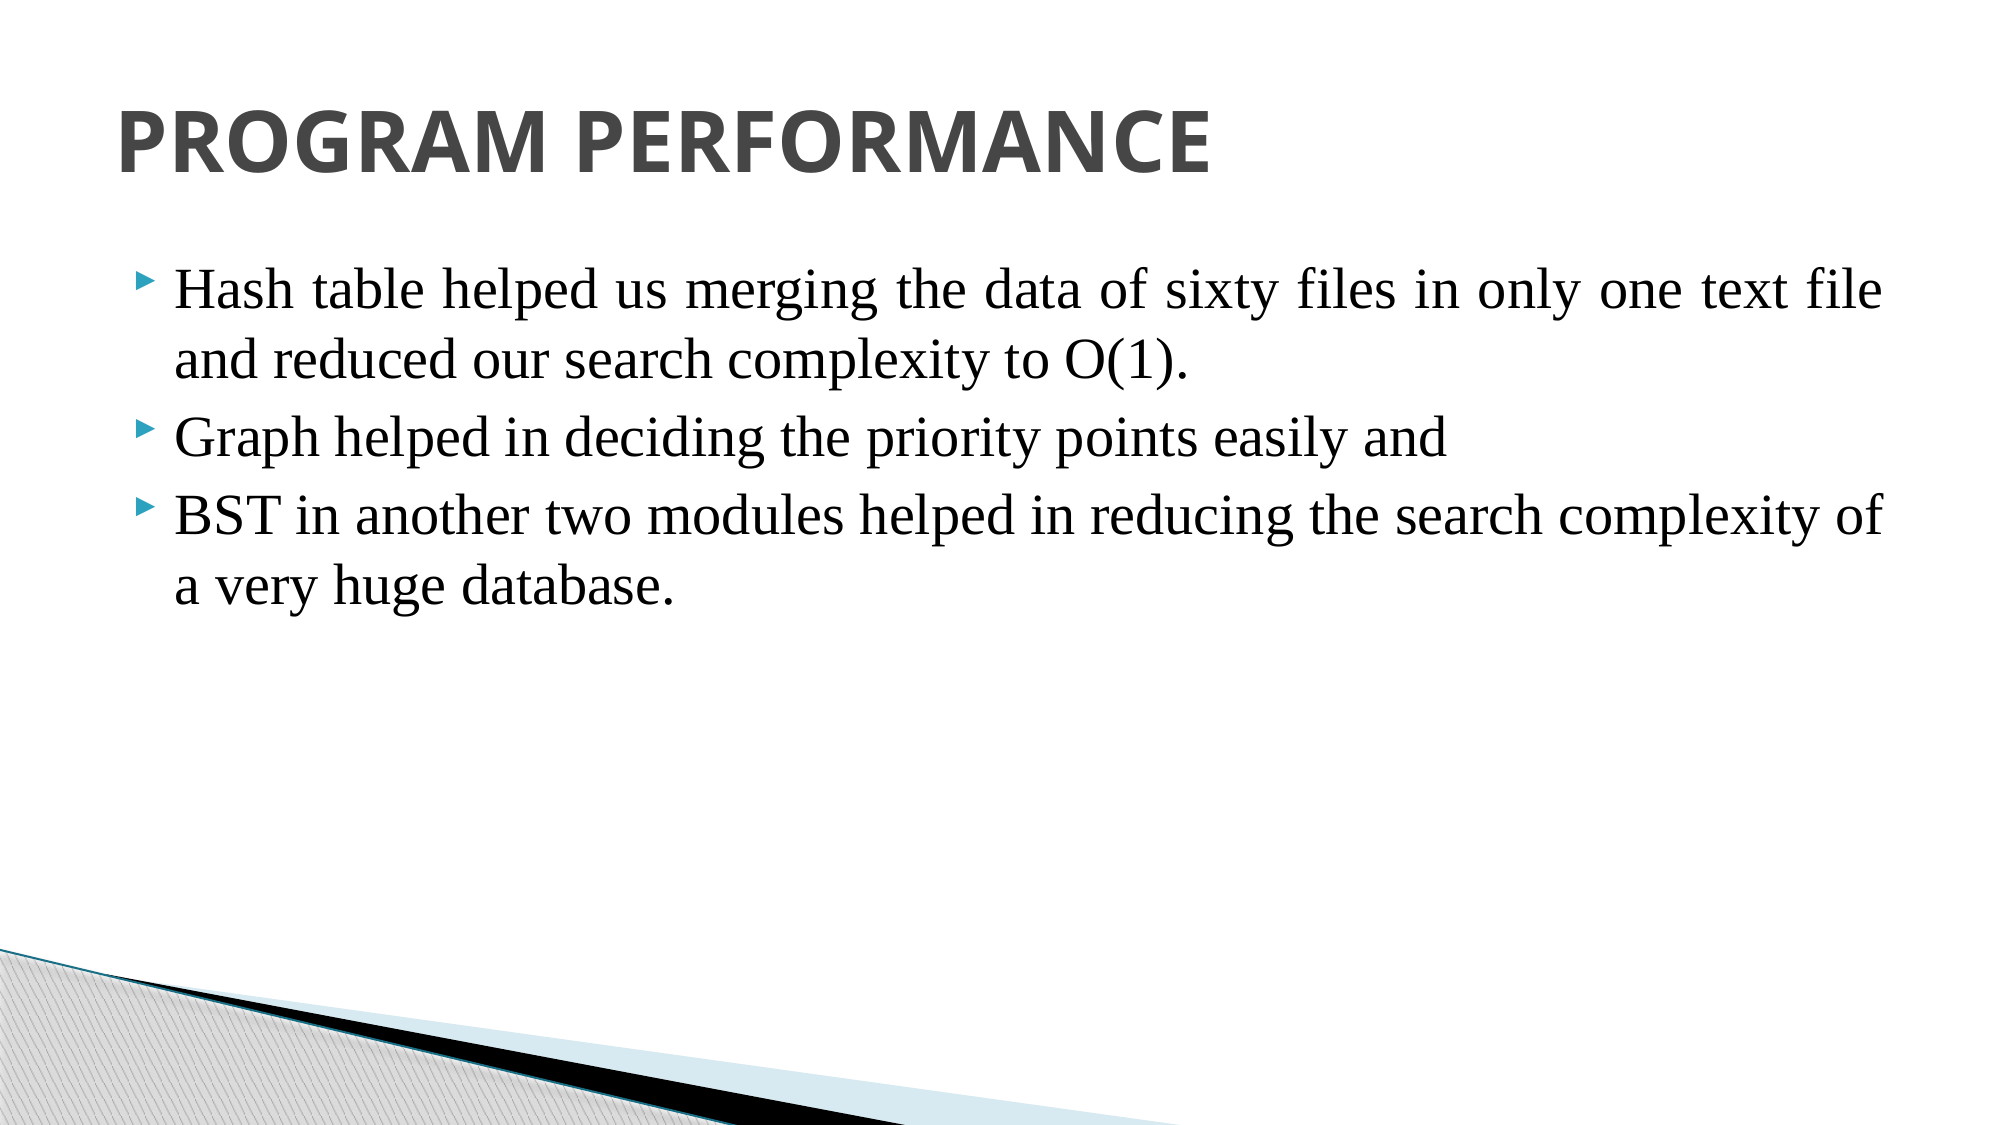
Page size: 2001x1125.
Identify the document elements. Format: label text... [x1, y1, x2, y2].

list Hash table helped us merging the data of sixty files in only one text file and reduced our search complexity to O(1). Graph helped in deciding the priority points easily and BST in another two modules helped in reducing the search complexity of a very huge database. [99, 243, 1900, 986]
title PROGRAM PERFORMANCE [99, 45, 1900, 233]
